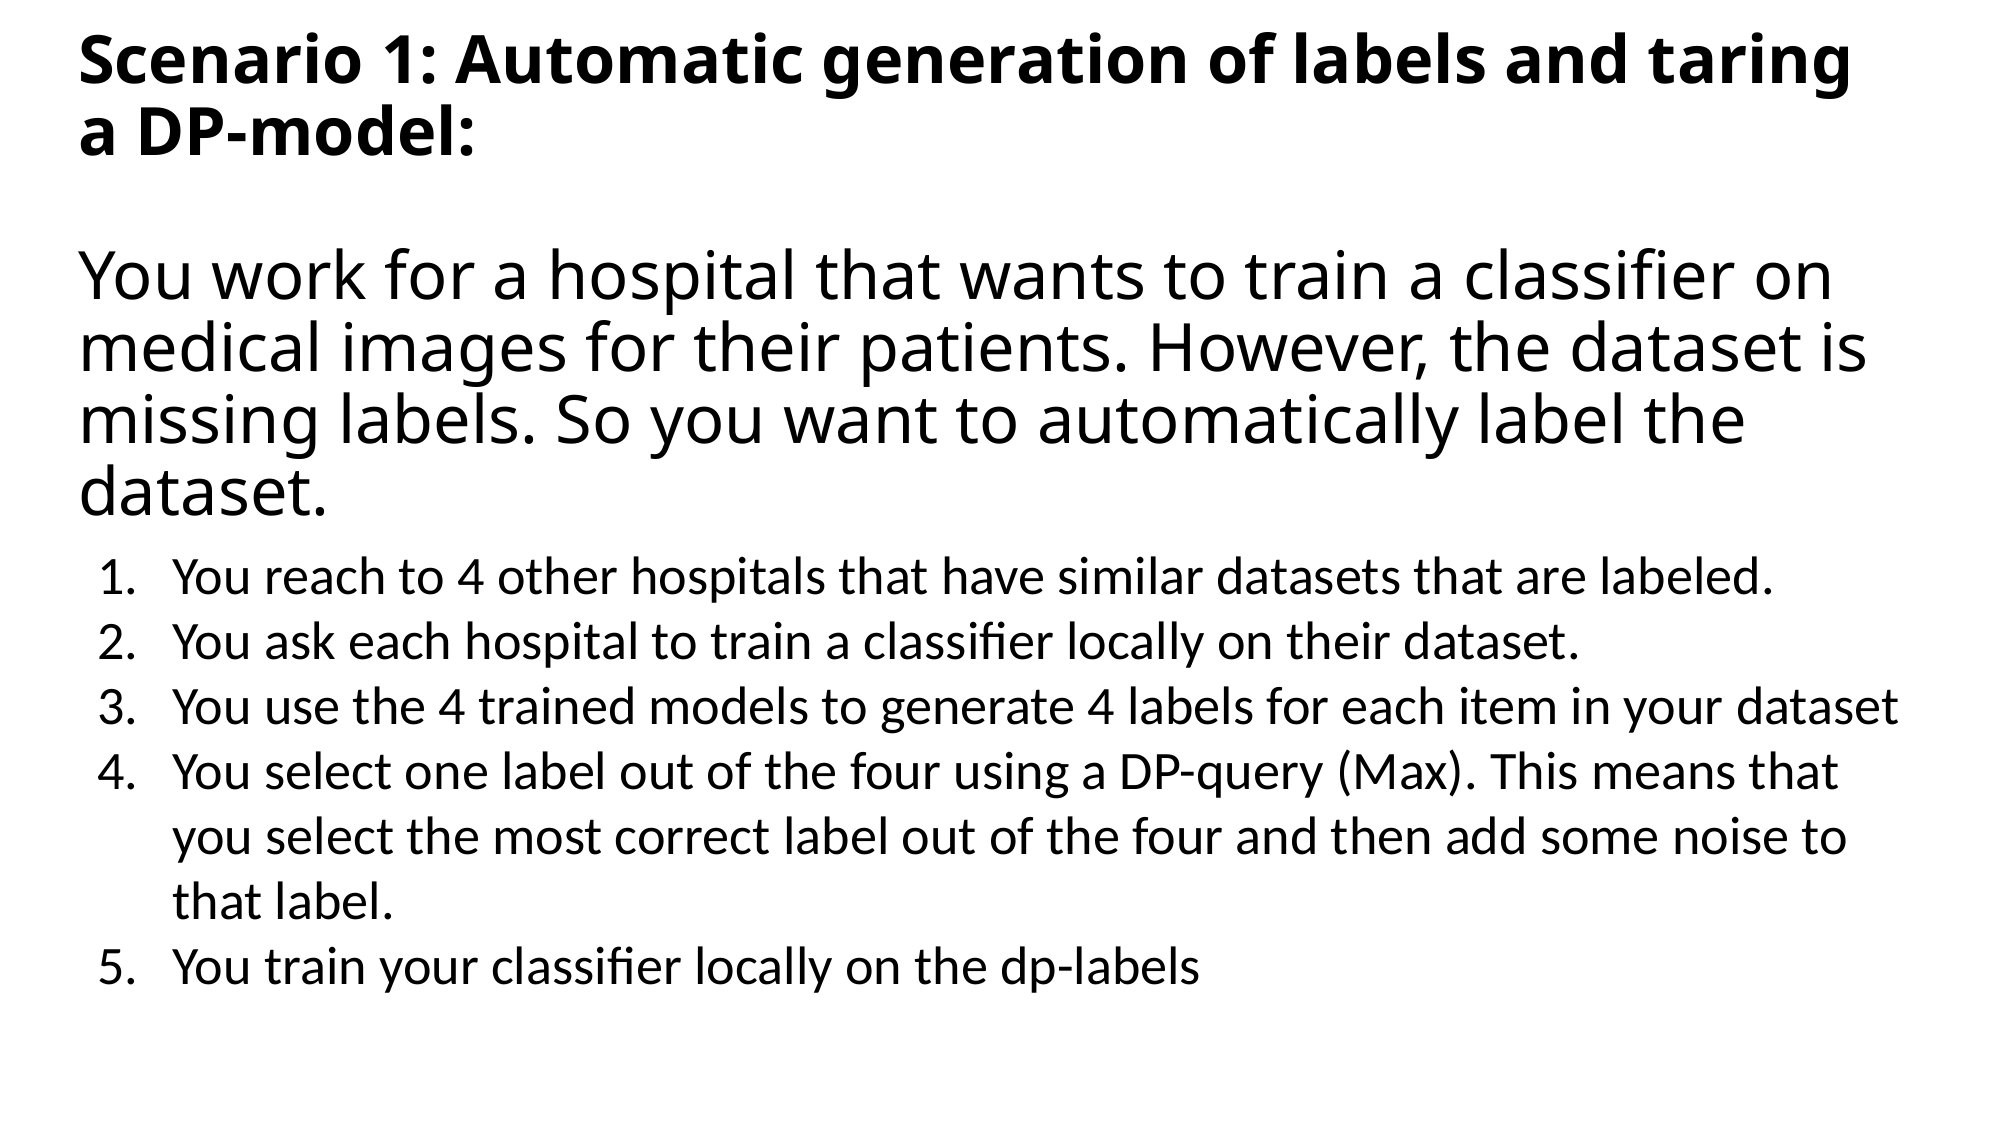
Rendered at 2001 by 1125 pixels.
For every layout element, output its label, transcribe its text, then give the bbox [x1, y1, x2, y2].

text_box You reach to 4 other hospitals that have similar datasets that are labeled. You ask each hospital to train a classifier locally on their dataset. You use the 4 trained models to generate 4 labels for each item in your dataset You select one label out of the four using a DP-query (Max). This means that you select the most correct label out of the four and then add some noise to that label. You train your classifier locally on the dp-labels [82, 532, 1925, 1003]
title Scenario 1: Automatic generation of labels and taring a DP-model: You work for a hospital that wants to train a classifier on medical images for their patients. However, the dataset is missing labels. So you want to automatically label the dataset. [63, 55, 1925, 580]
